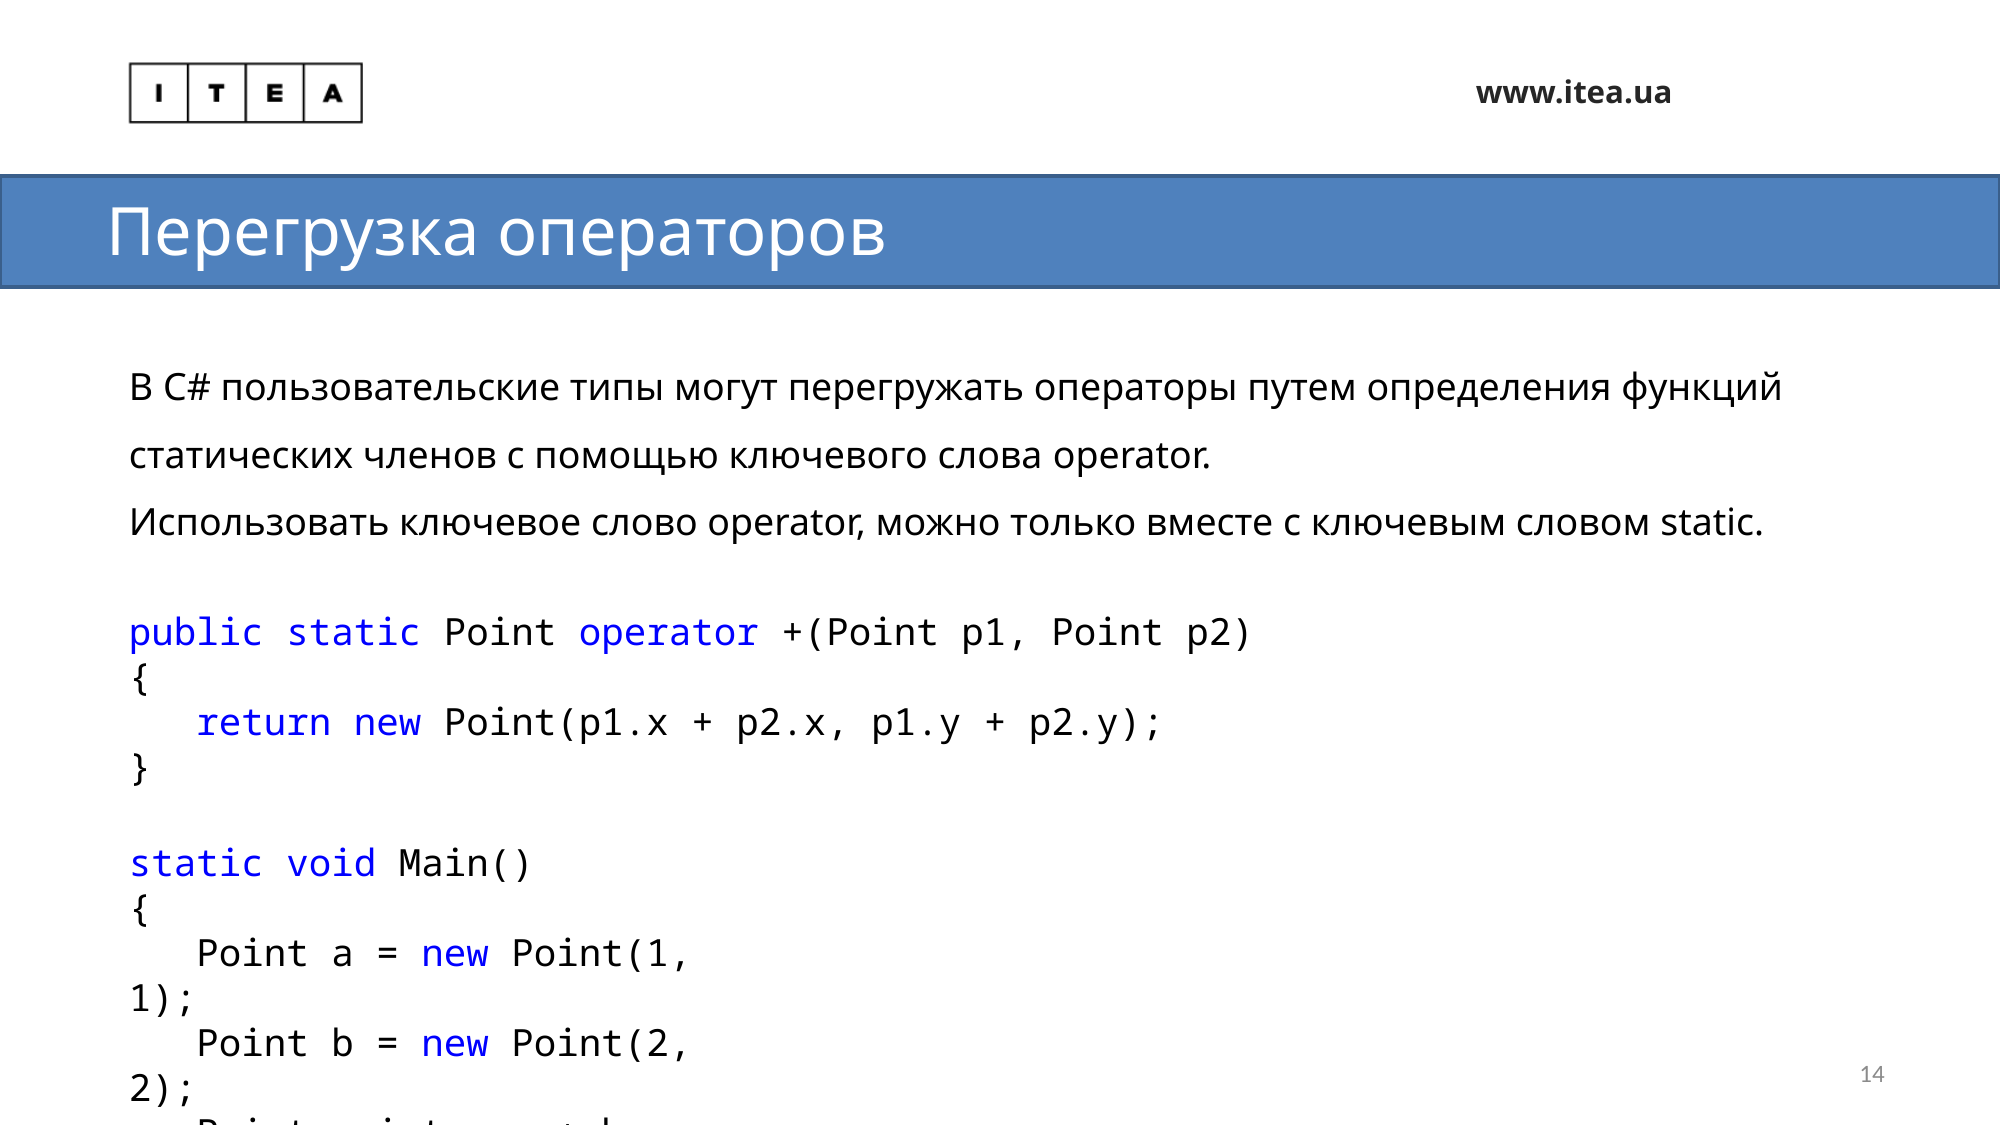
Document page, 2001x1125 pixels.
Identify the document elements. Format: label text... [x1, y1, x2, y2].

text_box public static Point operator +(Point p1, Point p2) { return new Point(p1.x + p2.x, p1.y + p2.y); } [114, 600, 1444, 795]
text_box static void Main() { Point a = new Point(1, 1); Point b = new Point(2, 2); Point point = a + b; } [114, 831, 788, 1125]
text_box [0, 174, 2000, 289]
text_box www.itea.ua [1422, 66, 1727, 115]
text_box Перегрузка операторов [91, 181, 903, 277]
slide_number 14 [1433, 1042, 1900, 1103]
picture [101, 49, 389, 133]
text_box В C# пользовательские типы могут перегружать операторы путем определения функций статических членов с помощью ключевого слова operator. Использовать ключевое слово operator, можно только вместе с ключевым словом static. [114, 333, 1969, 551]
